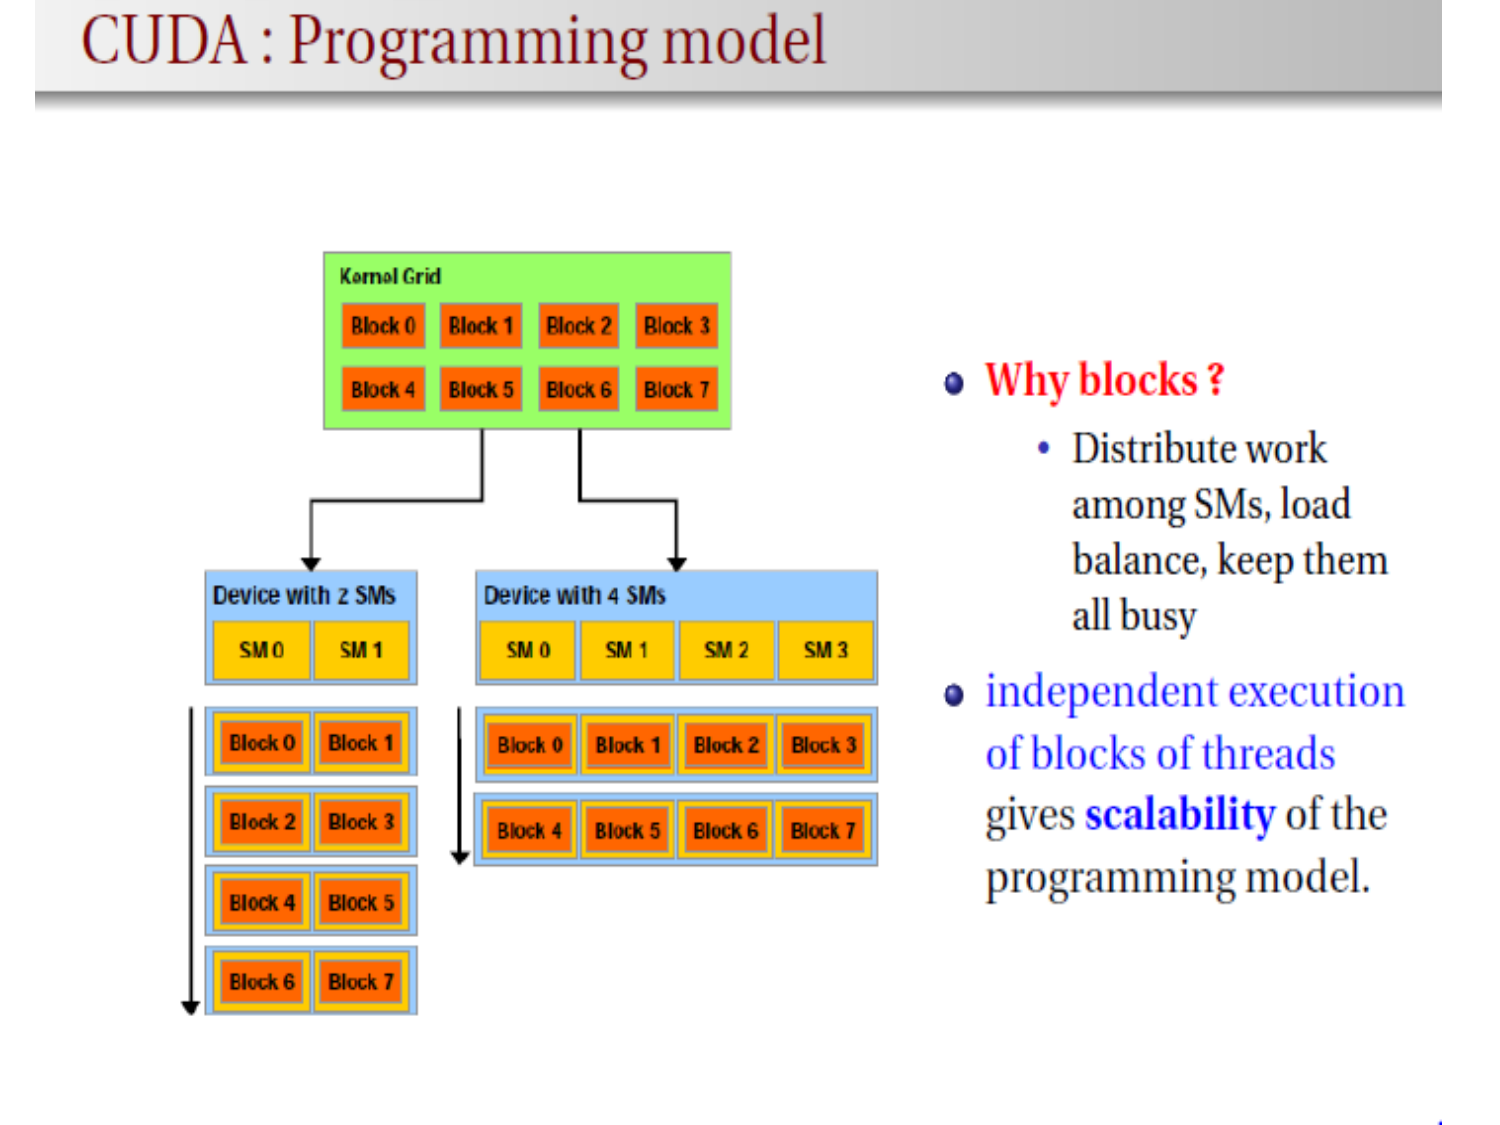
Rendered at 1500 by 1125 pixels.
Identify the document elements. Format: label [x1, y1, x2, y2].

list [34, 0, 1442, 1125]
